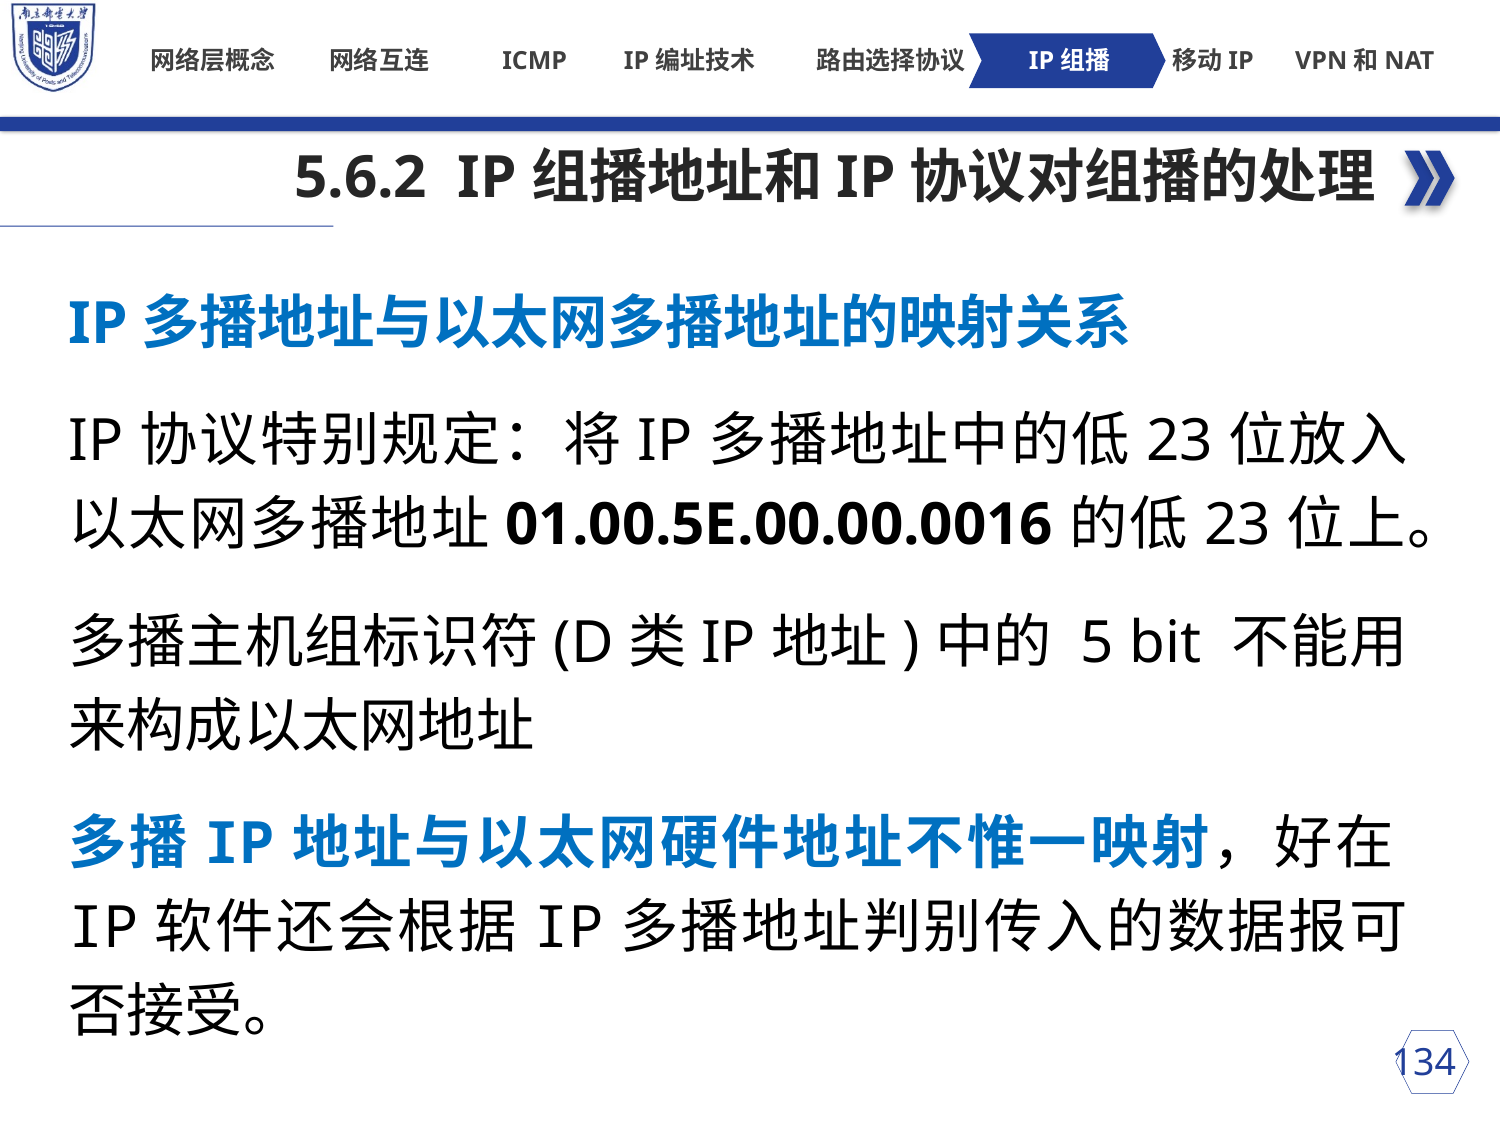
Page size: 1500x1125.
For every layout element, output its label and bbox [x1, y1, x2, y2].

text_box [1404, 150, 1455, 206]
text_box [0, 116, 1500, 217]
text_box [108, 32, 1474, 90]
picture [0, 0, 108, 93]
text_box [53, 263, 1494, 1095]
